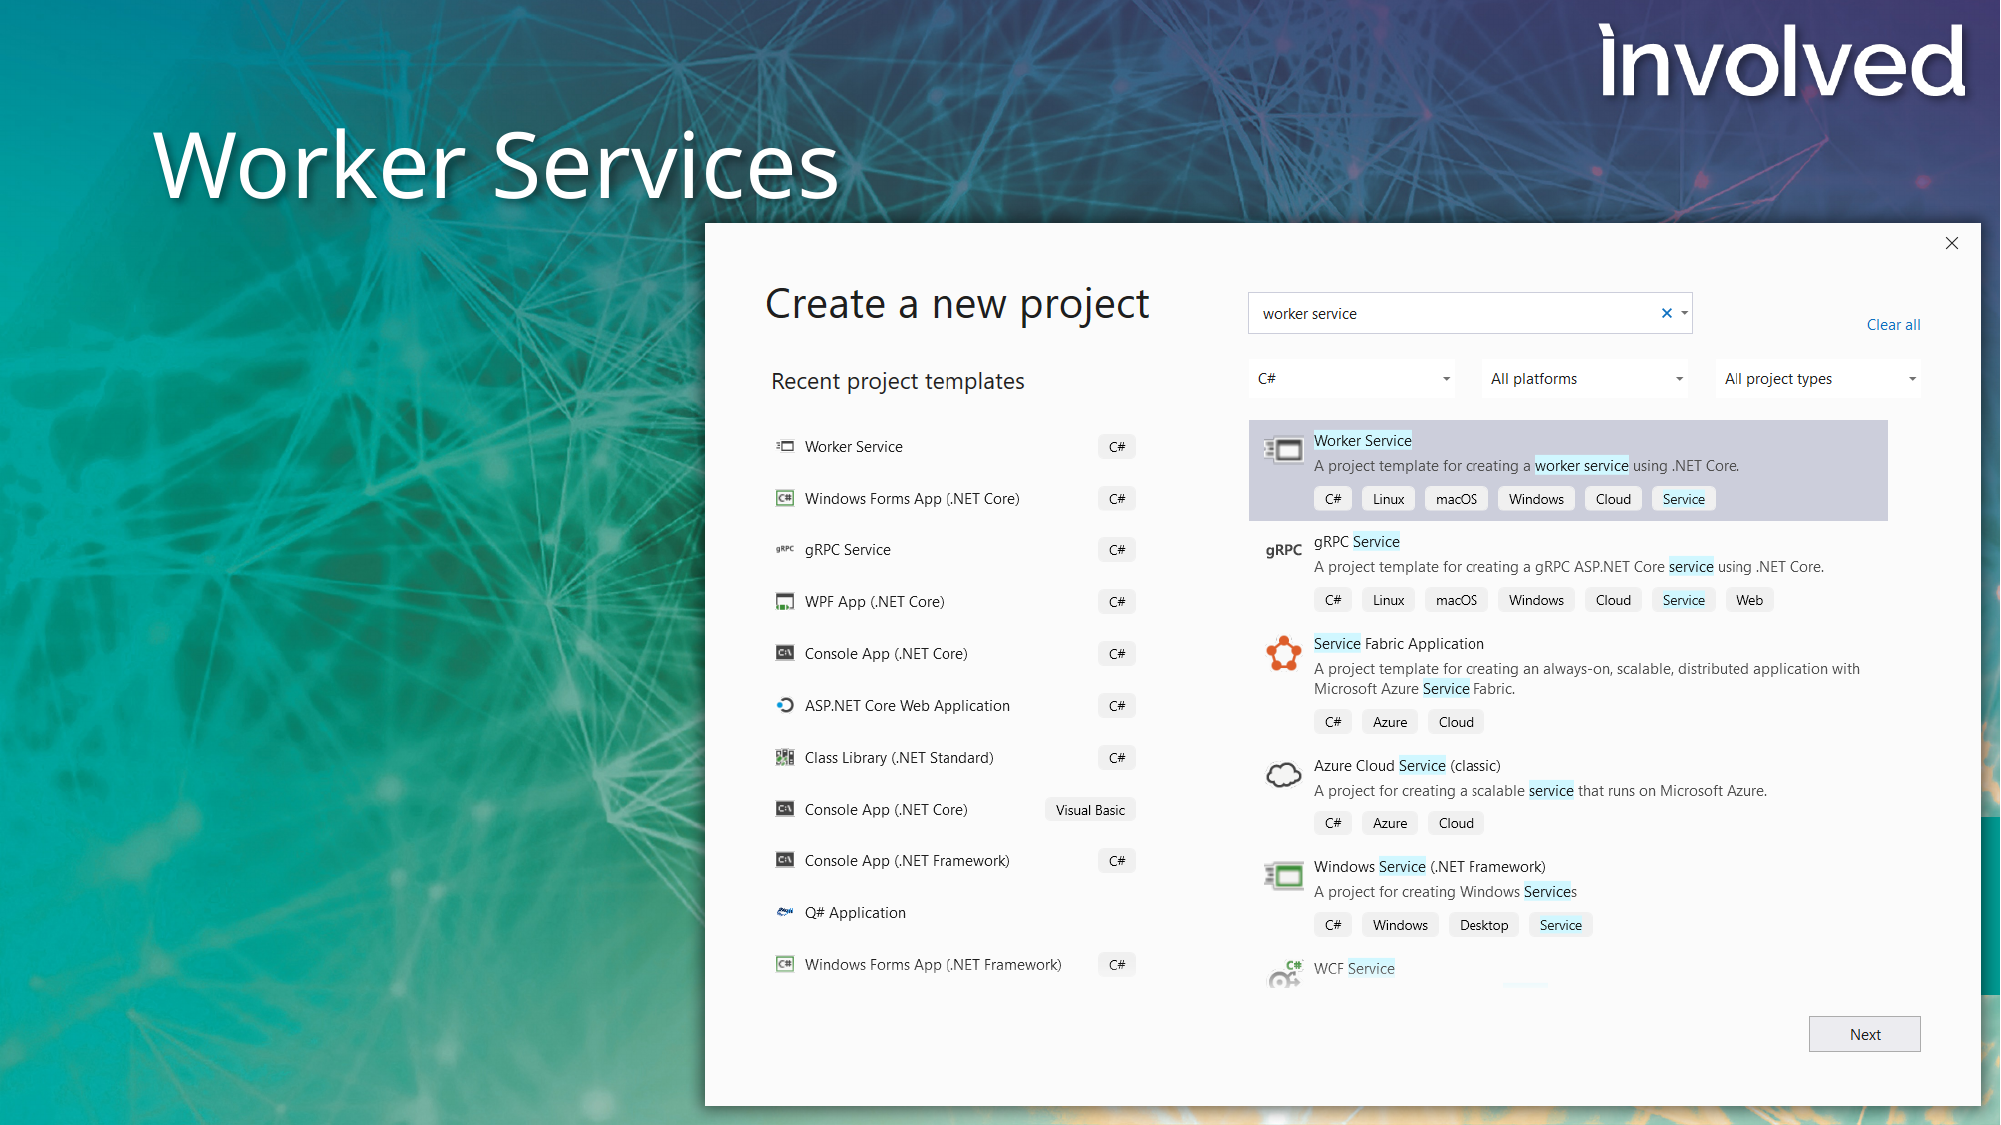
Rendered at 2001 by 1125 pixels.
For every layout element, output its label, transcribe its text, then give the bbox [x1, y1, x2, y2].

picture [0, 0, 2000, 1125]
title Worker Services [137, 59, 1863, 278]
